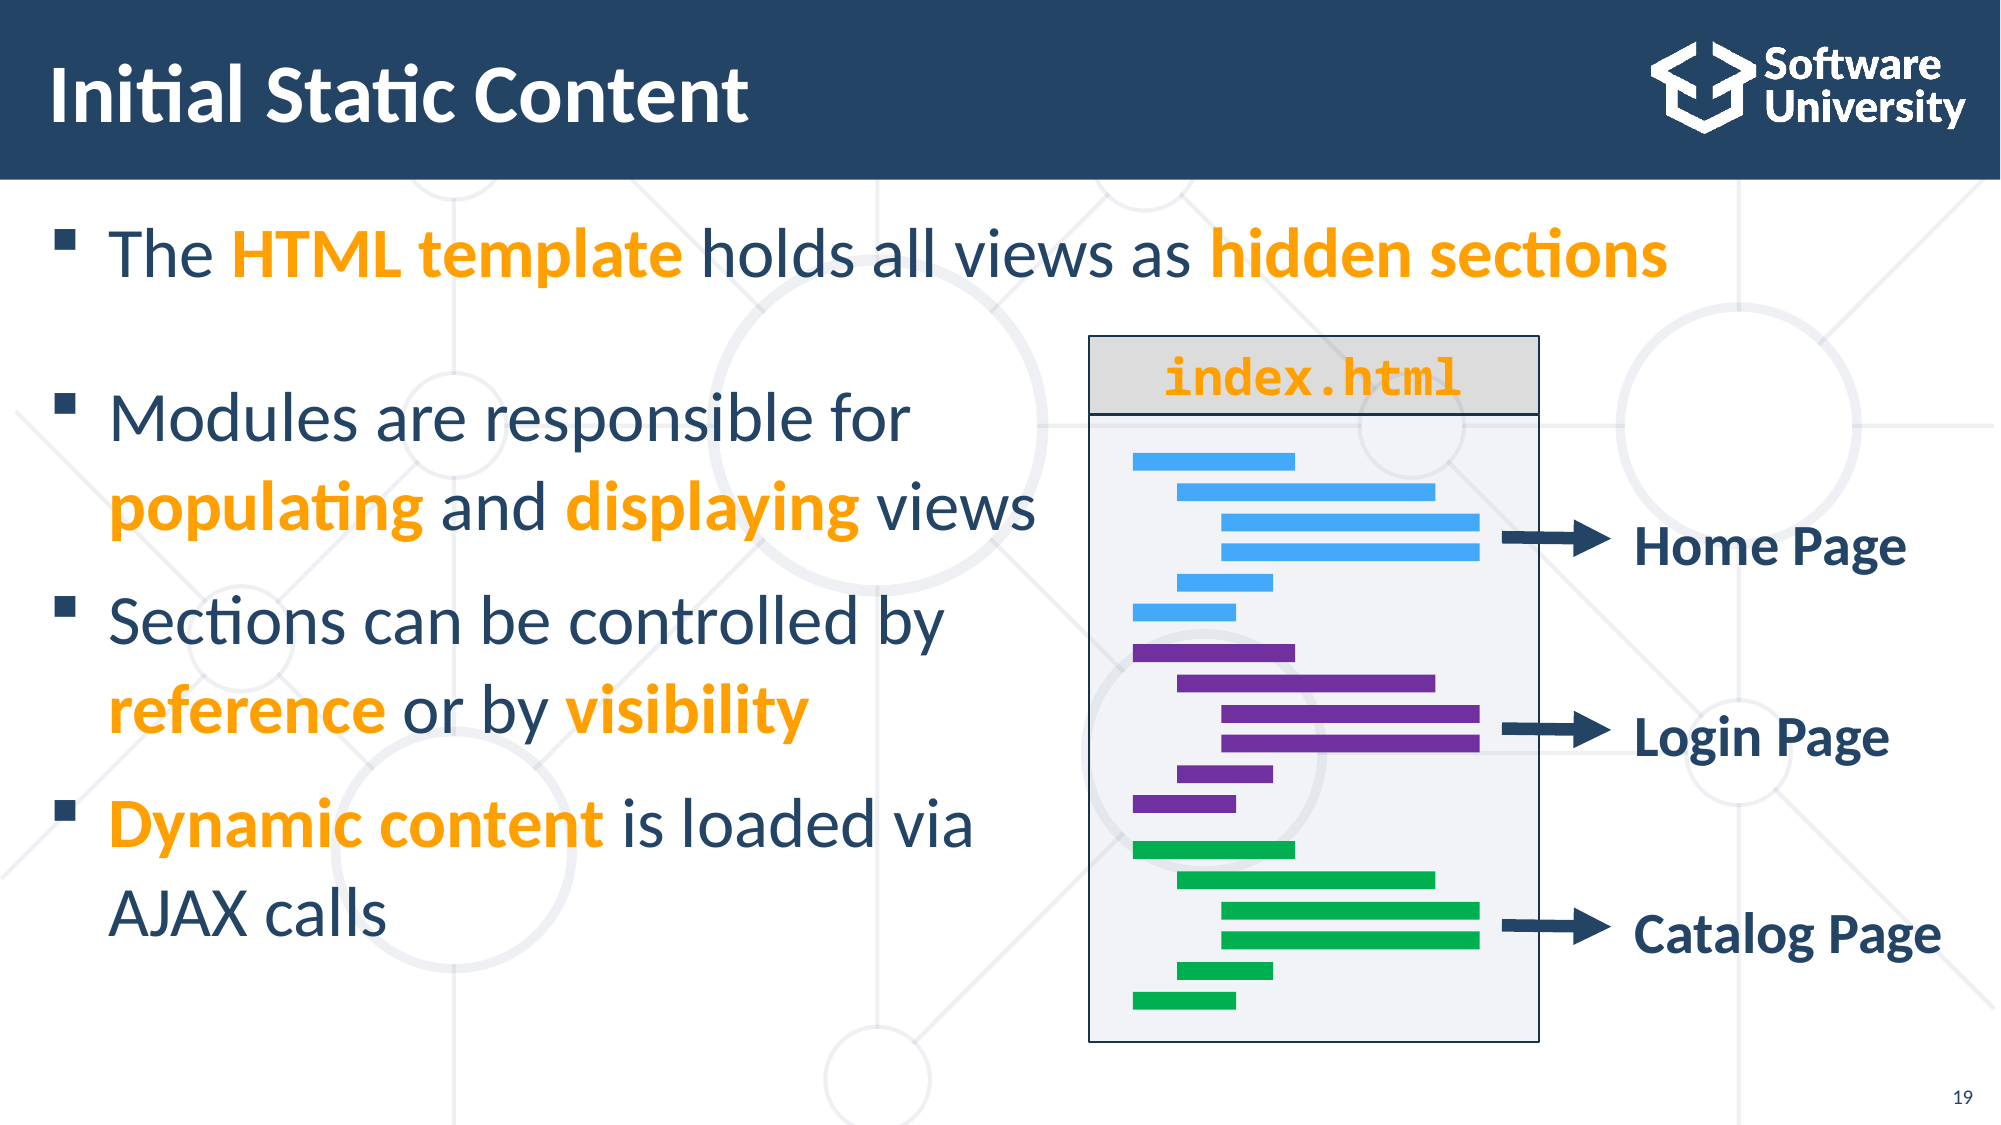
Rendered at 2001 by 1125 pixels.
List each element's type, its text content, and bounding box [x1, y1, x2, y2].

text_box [1132, 840, 1481, 1010]
list The HTML template holds all views as hidden sections Modules are responsible for populating and displaying views Sections can be controlled by reference or by visibility Dynamic content is loaded via AJAX calls [31, 196, 1970, 1104]
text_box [1132, 452, 1481, 622]
text_box [1088, 414, 1539, 1043]
text_box Catalog Page [1611, 870, 1990, 983]
slide_number 19 [1927, 1067, 1989, 1117]
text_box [1132, 643, 1481, 813]
picture [1651, 41, 1966, 134]
text_box Home Page [1611, 482, 1990, 595]
text_box Login Page [1611, 673, 1990, 787]
text_box index.html [1088, 336, 1539, 414]
title Initial Static Content [31, 16, 1625, 162]
